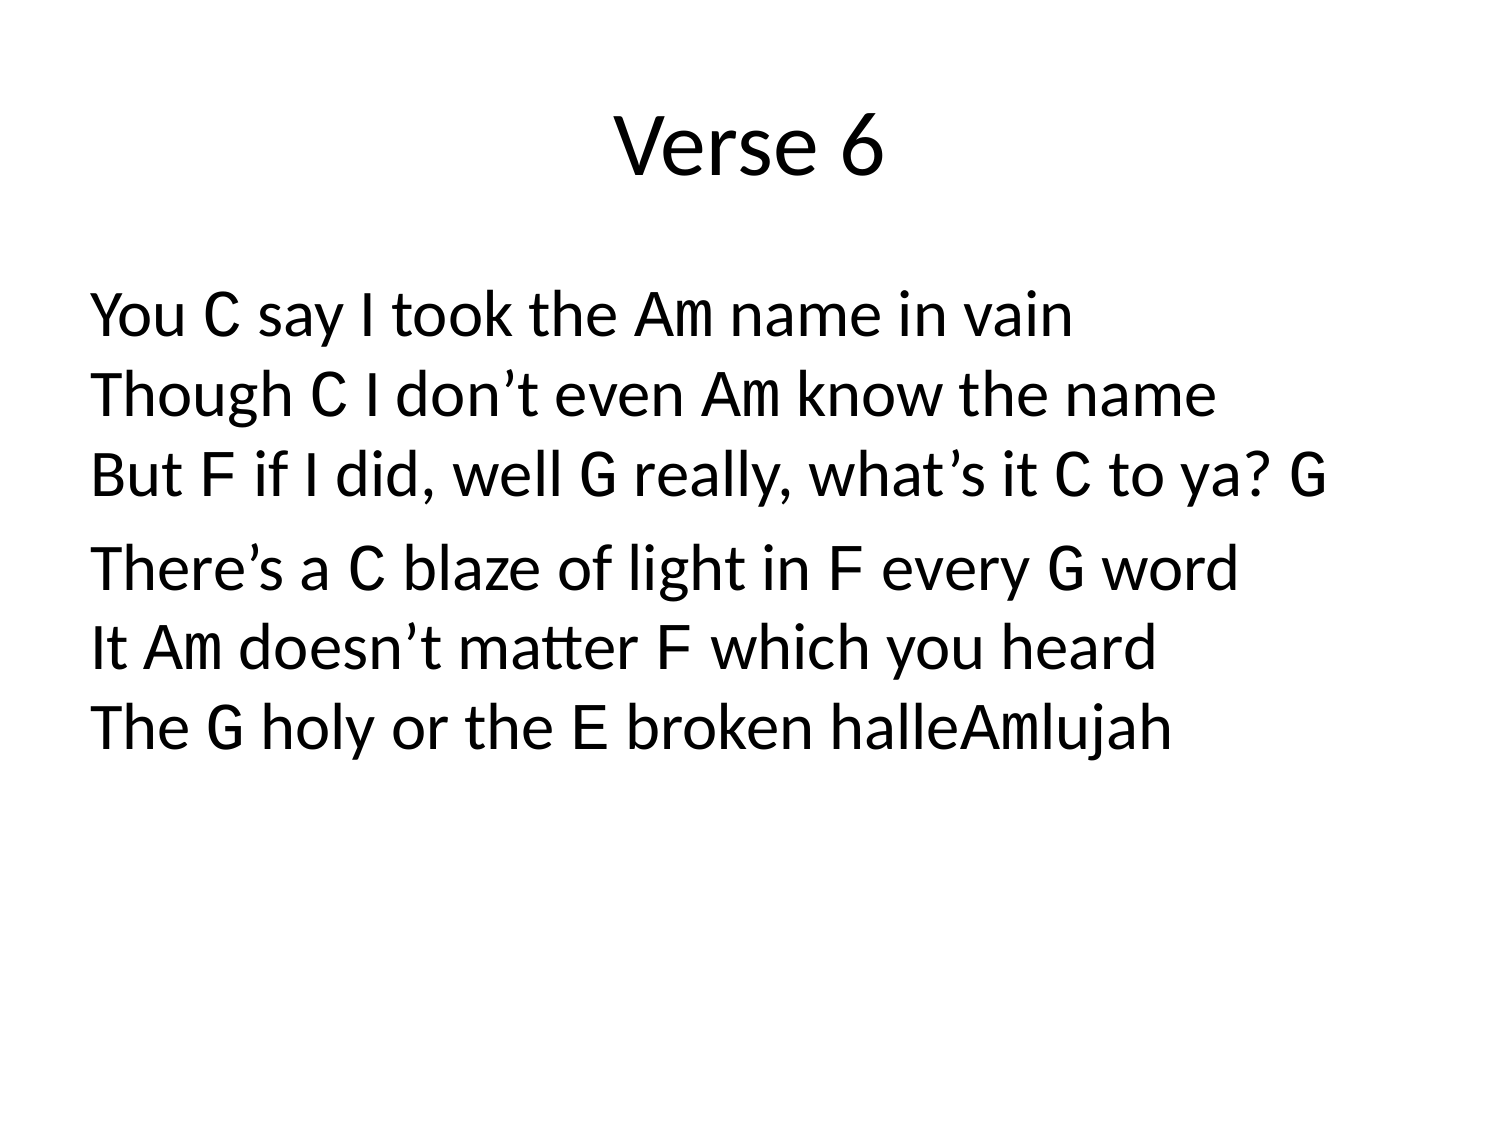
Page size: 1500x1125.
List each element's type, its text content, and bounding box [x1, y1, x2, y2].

list You C say I took the Am name in vain Though C I don’t even Am know the name But F if I did, well G really, what’s it C to ya? G There’s a C blaze of light in F every G word It Am doesn’t matter F which you heard The G holy or the E broken halleAmlujah [75, 262, 1425, 1005]
title Verse 6 [75, 45, 1425, 233]
